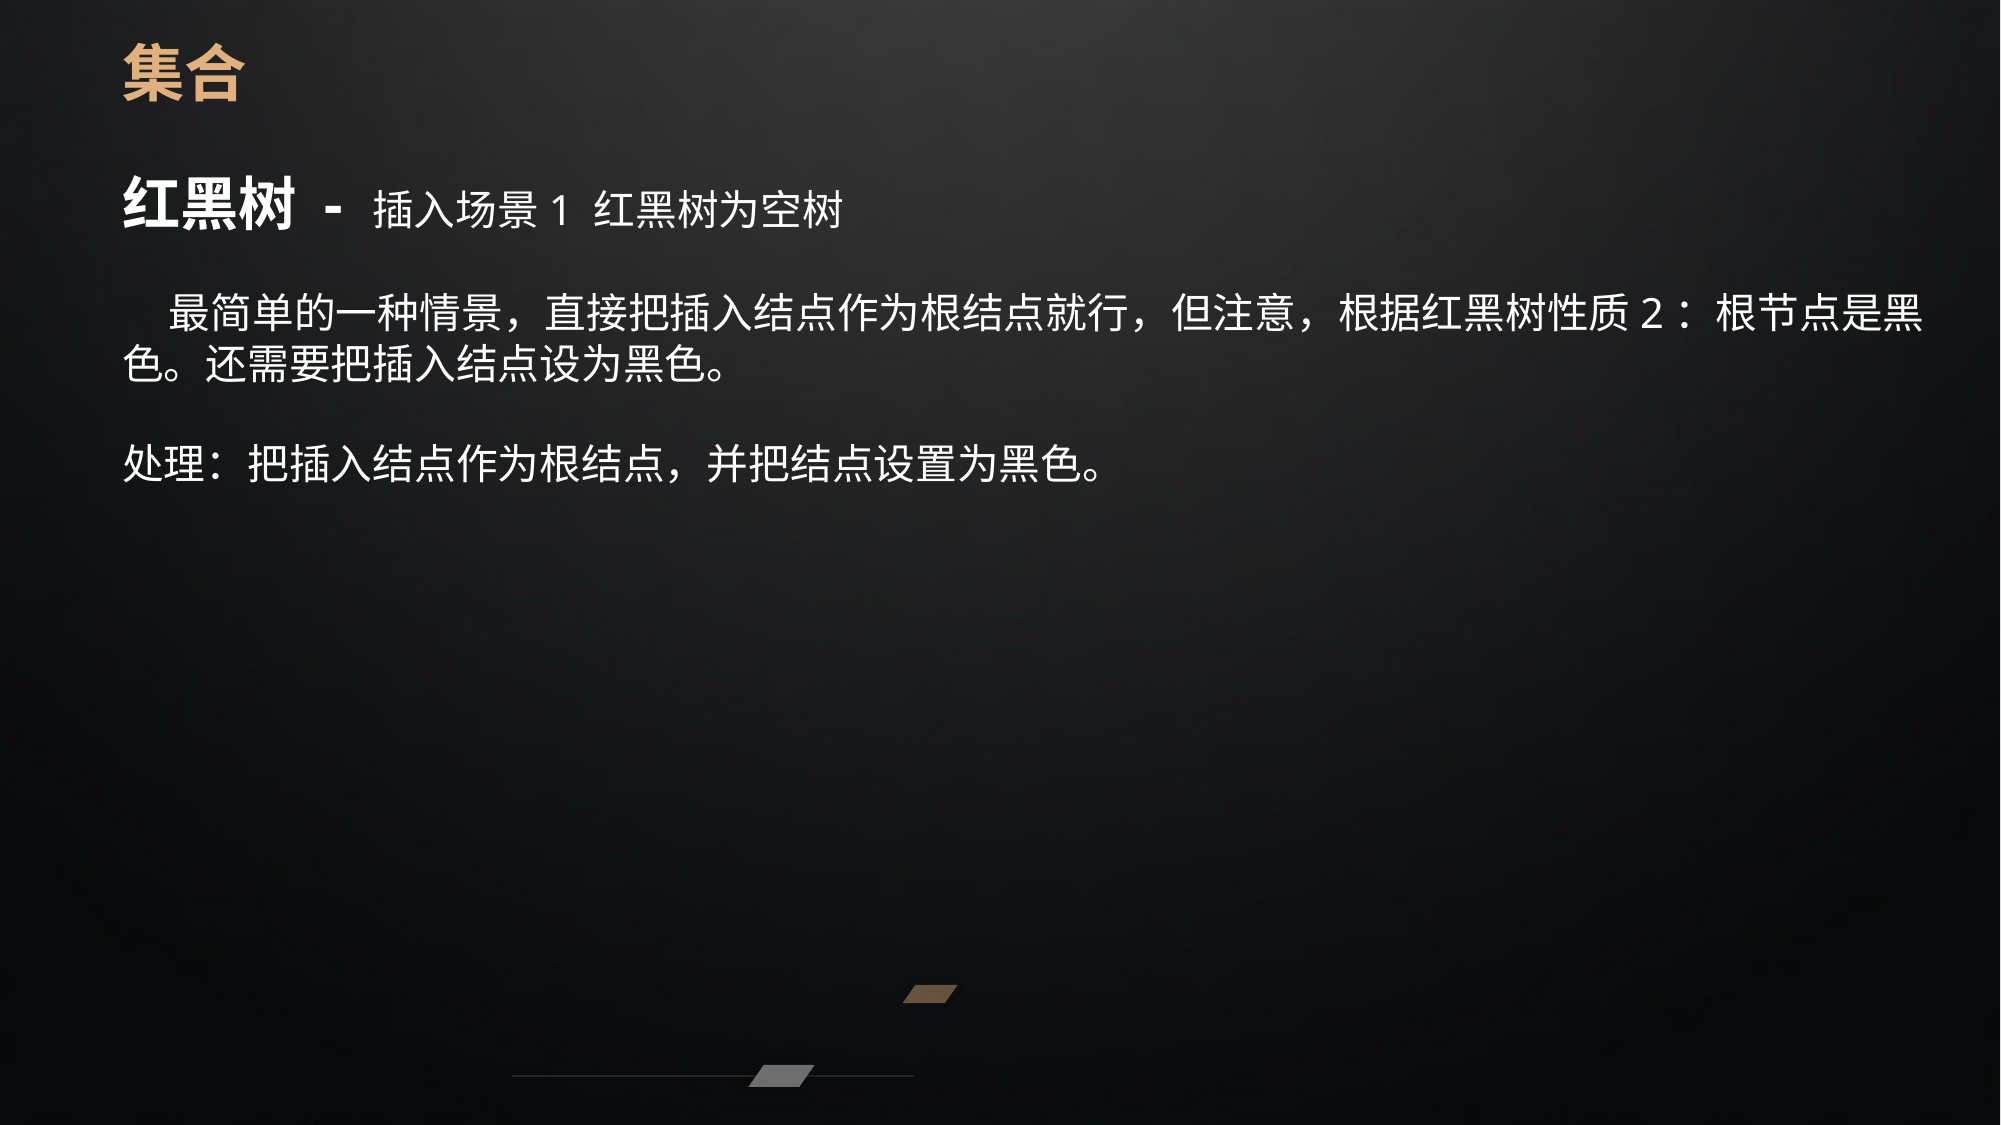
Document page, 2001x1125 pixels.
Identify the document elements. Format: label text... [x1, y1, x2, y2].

picture [0, 0, 2001, 1125]
text_box 红黑树 - 插入场景1 红黑树为空树 最简单的一种情景，直接把插入结点作为根结点就行，但注意，根据红黑树性质2：根节点是黑色。还需要把插入结点设为黑色。 处理：把插入结点作为根结点，并把结点设置为黑色。 [107, 159, 1941, 585]
text_box 集合 [107, 26, 1234, 117]
